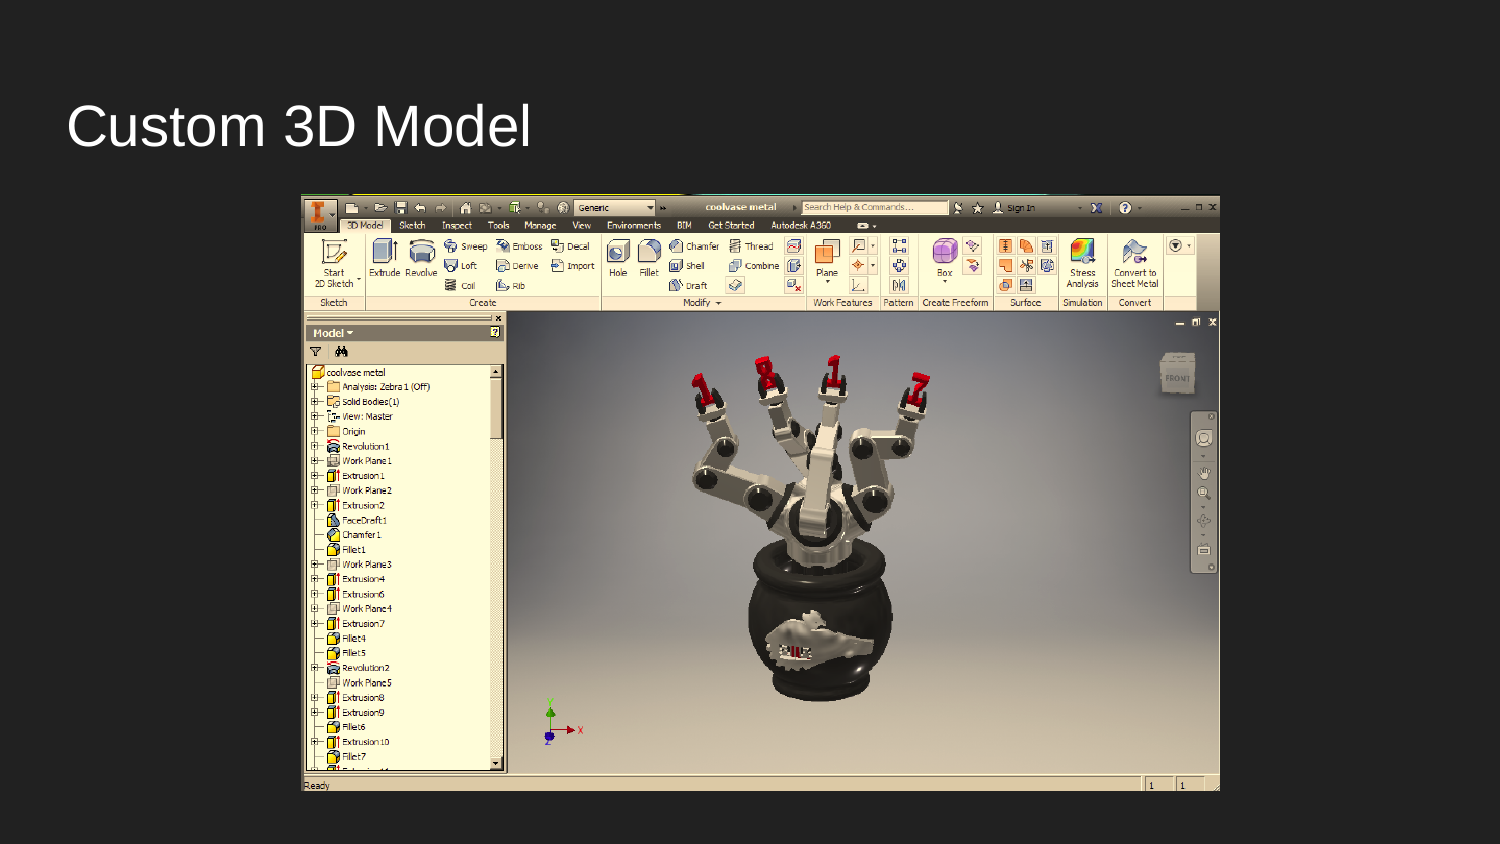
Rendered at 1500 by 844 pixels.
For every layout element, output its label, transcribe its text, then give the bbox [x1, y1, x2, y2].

title Custom 3D Model [51, 72, 1449, 167]
picture [300, 193, 1220, 791]
